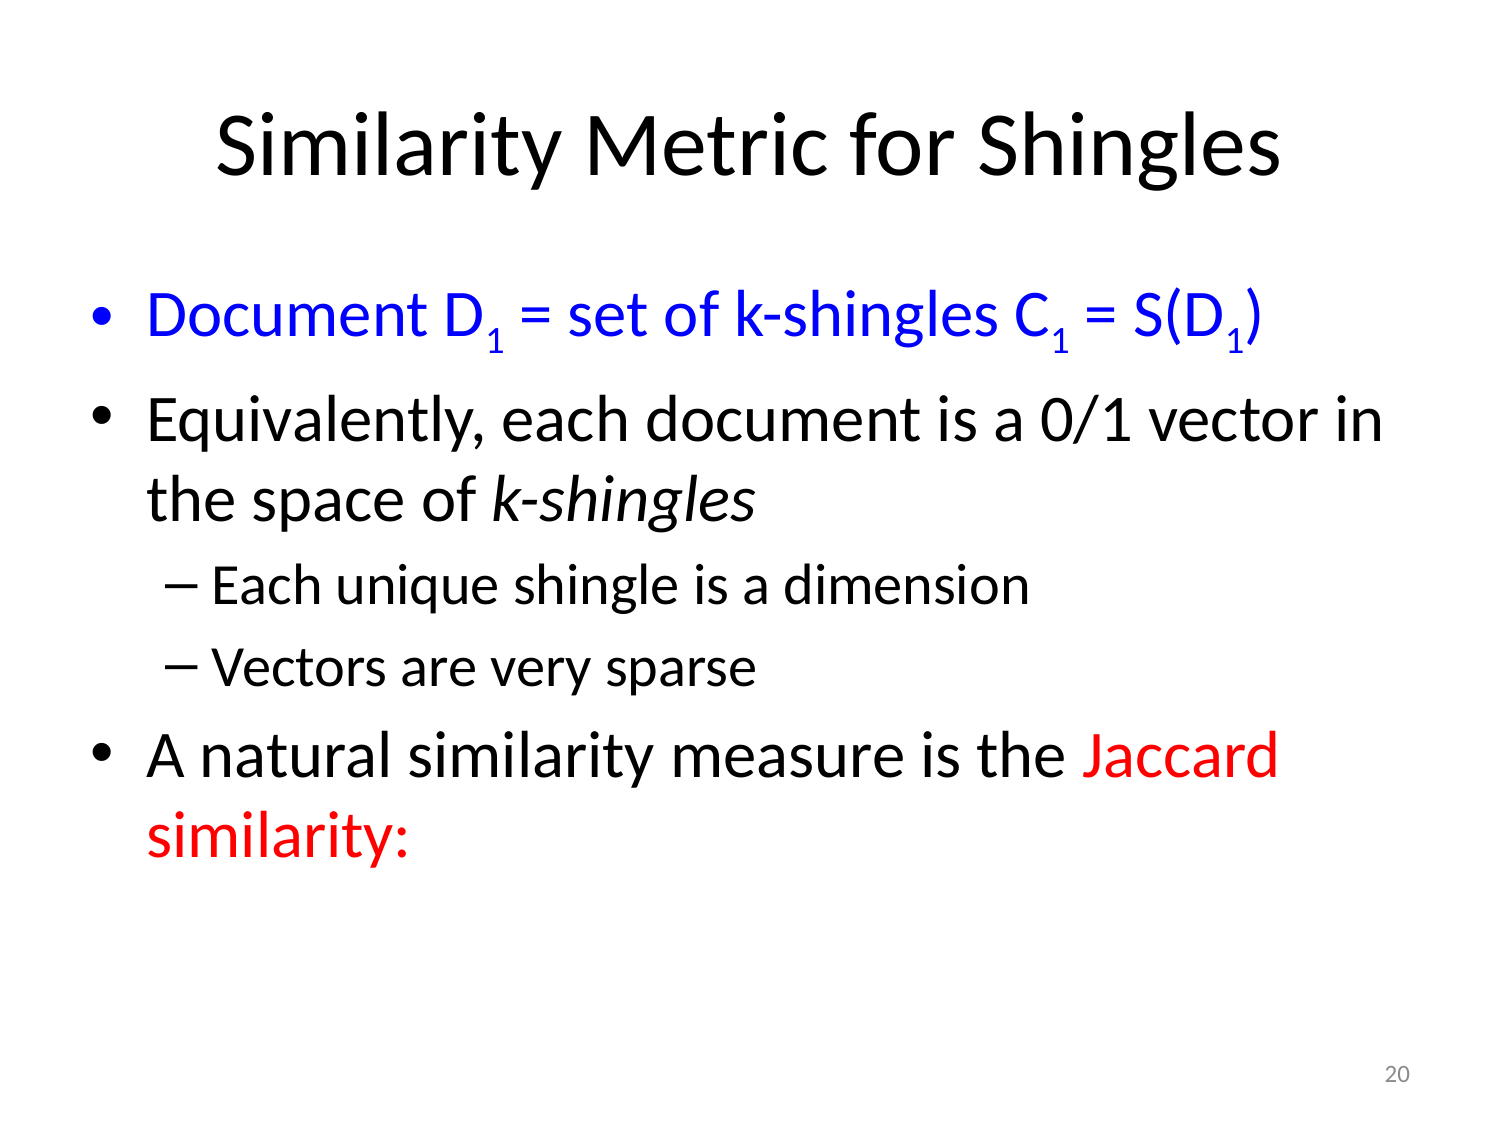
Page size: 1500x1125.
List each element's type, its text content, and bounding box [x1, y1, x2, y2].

slide_number 20 [1074, 1042, 1425, 1103]
title Similarity Metric for Shingles [75, 45, 1425, 233]
